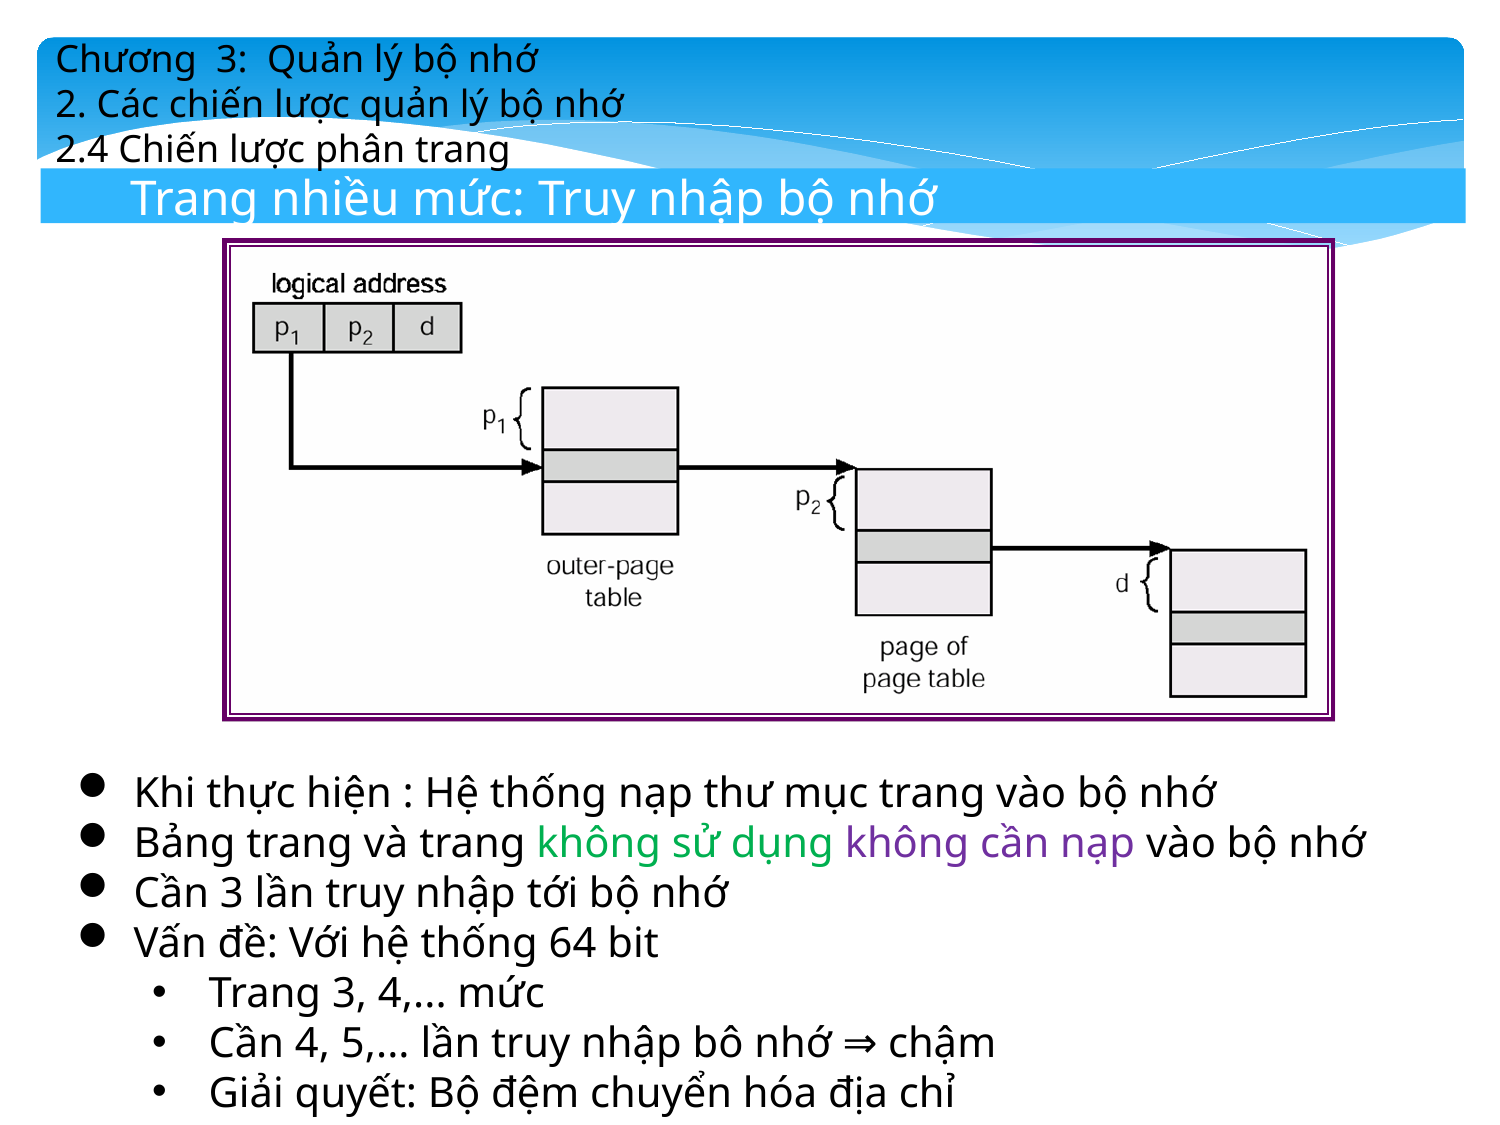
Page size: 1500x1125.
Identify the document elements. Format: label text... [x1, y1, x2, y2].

text_box Khi thực hiện : Hệ thống nạp thư mục trang vào bộ nhớ Bảng trang và trang không sử dụng không cần nạp vào bộ nhớ Cần 3 lần truy nhập tới bộ nhớ Vấn đề: Với hệ thống 64 bit Trang 3, 4,... mức Cần 4, 5,... lần truy nhập bô nhớ ⇒ chậm Giải quyết: Bộ đệm chuyển hóa địa chỉ [62, 758, 1400, 1123]
text_box [221, 237, 1336, 723]
text_box Trang nhiều mức: Truy nhập bộ nhớ [39, 166, 1468, 225]
text_box Chương 3: Quản lý bộ nhớ 2. Các chiến lược quản lý bộ nhớ 2.4 Chiến lược phân trang [40, 27, 1475, 178]
